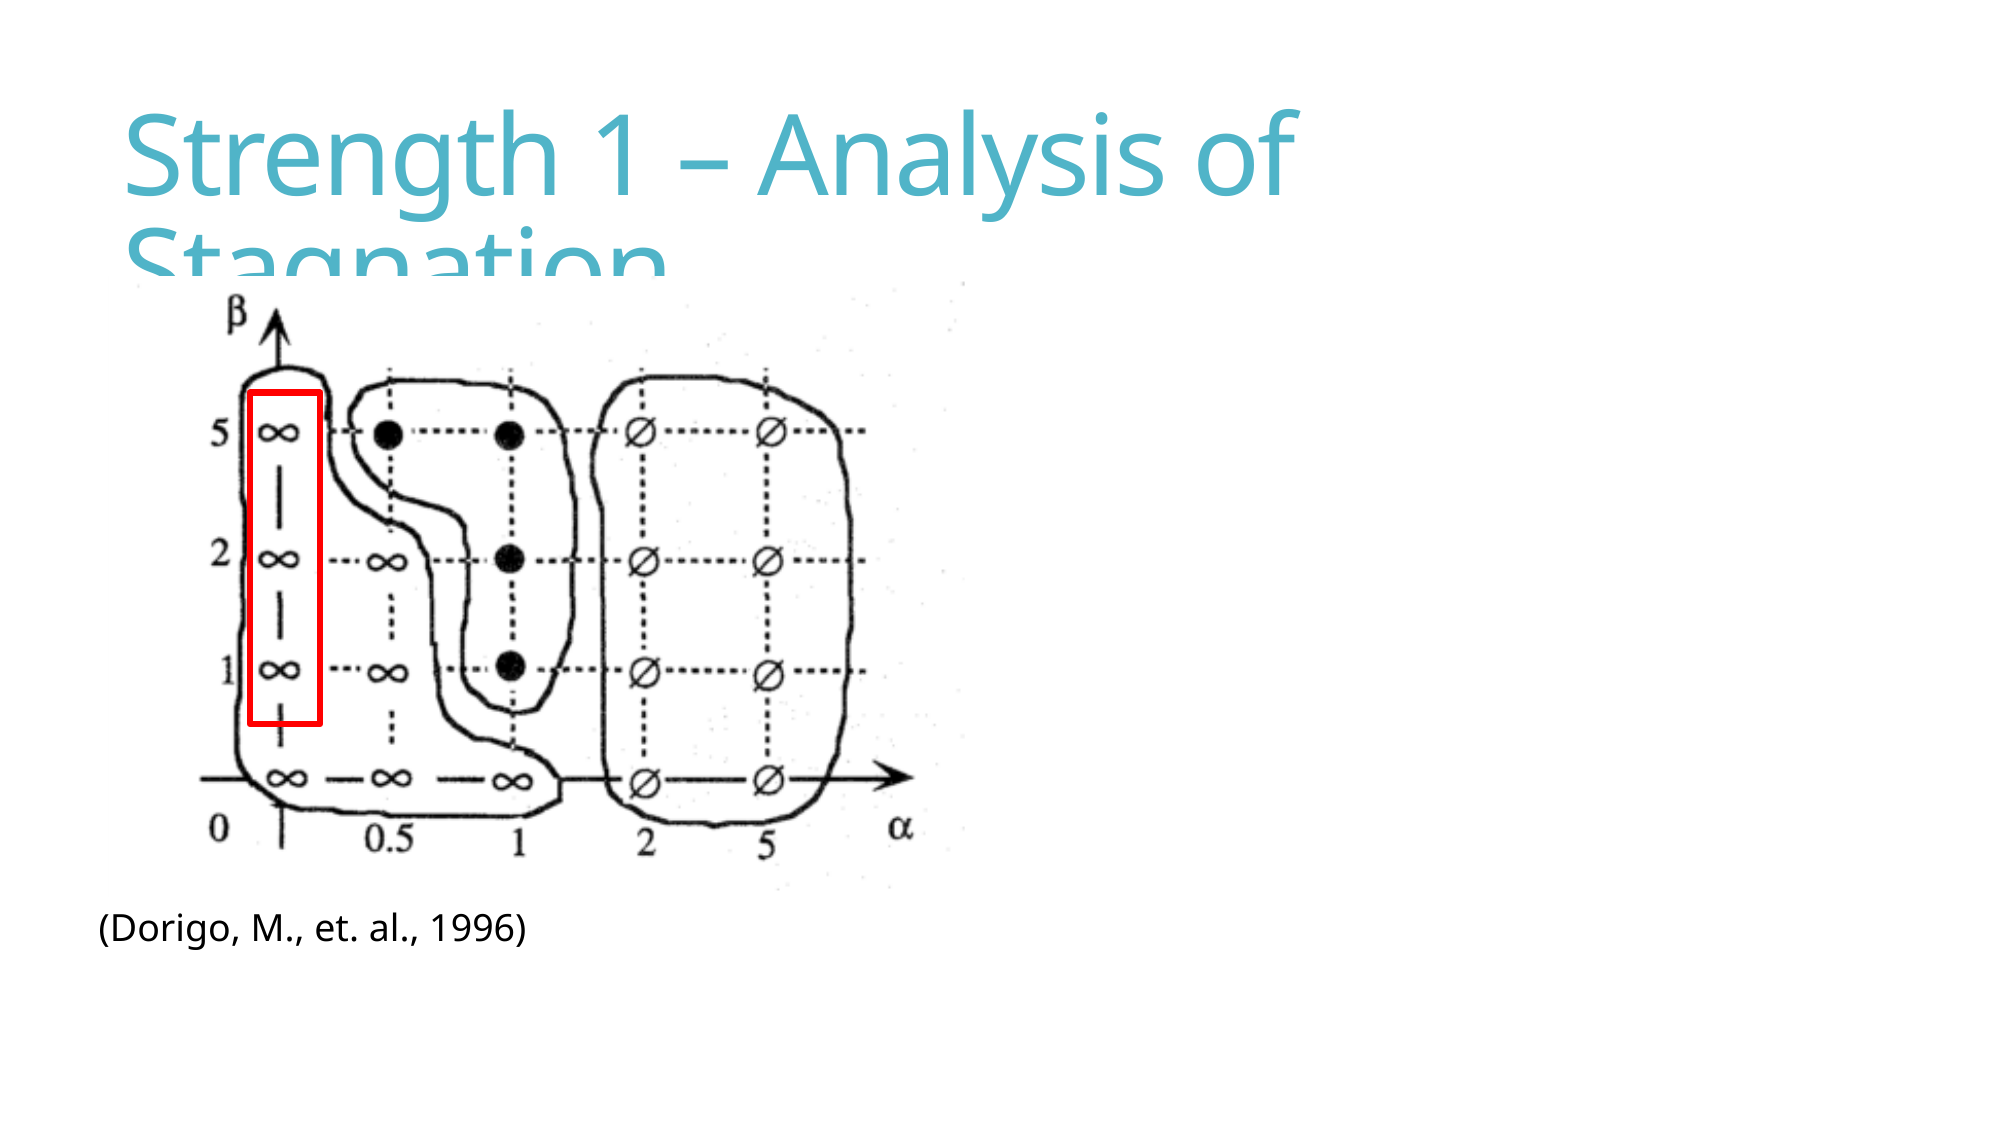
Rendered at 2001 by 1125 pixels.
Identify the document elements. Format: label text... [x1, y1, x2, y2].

text_box (Dorigo, M., et. al., 1996) [83, 896, 542, 956]
title Strength 1 – Analysis of Stagnation [107, 81, 1875, 354]
picture [107, 275, 965, 897]
